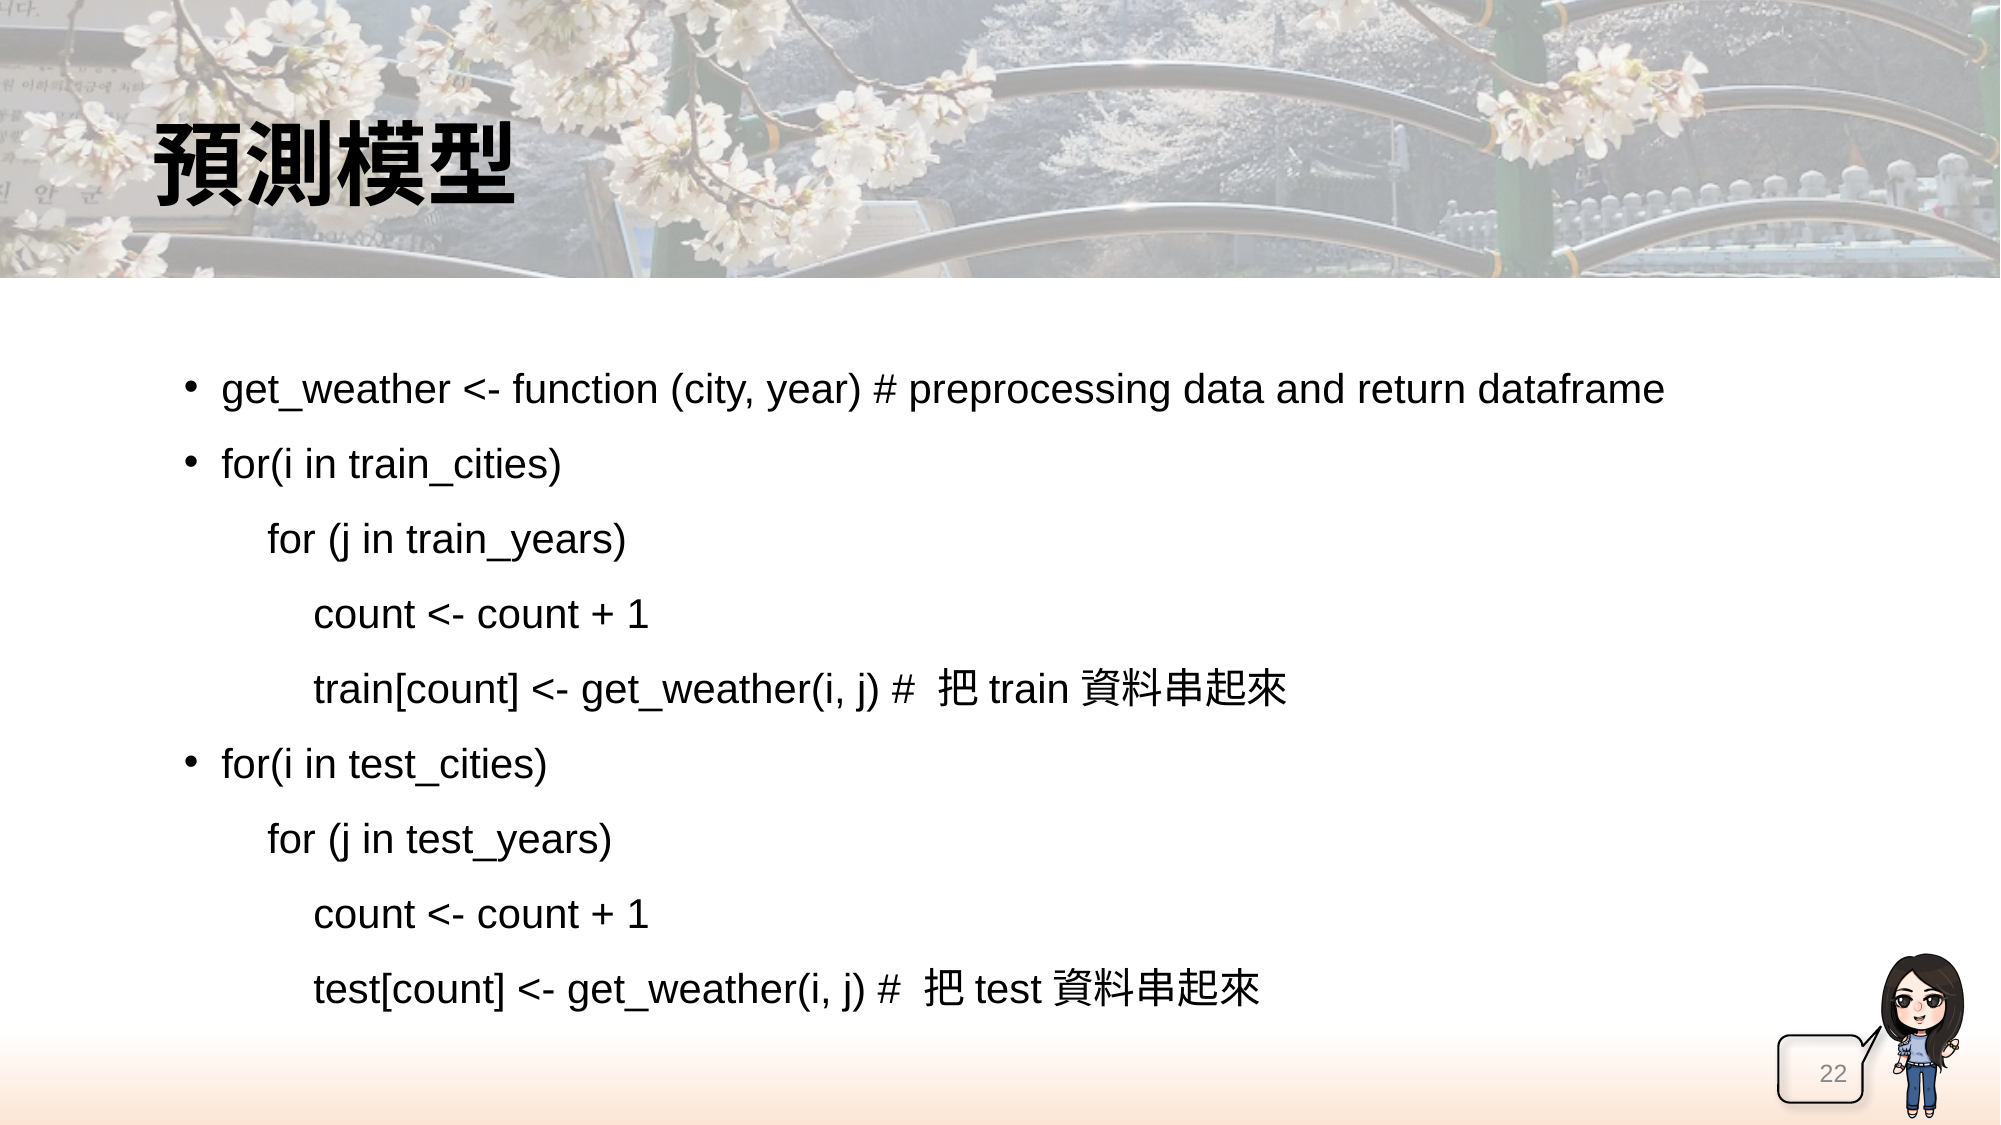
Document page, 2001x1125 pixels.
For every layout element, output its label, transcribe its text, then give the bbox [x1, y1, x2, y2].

picture [1845, 1037, 1859, 1042]
title 預測模型 [137, 59, 1863, 278]
picture [1845, 926, 2000, 1125]
list get_weather <- function (city, year) # preprocessing data and return dataframe for(i in train_cities) for (j in train_years) count <- count + 1 train[count] <- get_weather(i, j) # 把train資料串起來 for(i in test_cities) for (j in test_years) count <- count + 1 test[count] <- get_weather(i, j) # 把test資料串起來 [168, 328, 1836, 987]
picture [1863, 1038, 1873, 1057]
slide_number 22 [1412, 1042, 1863, 1103]
